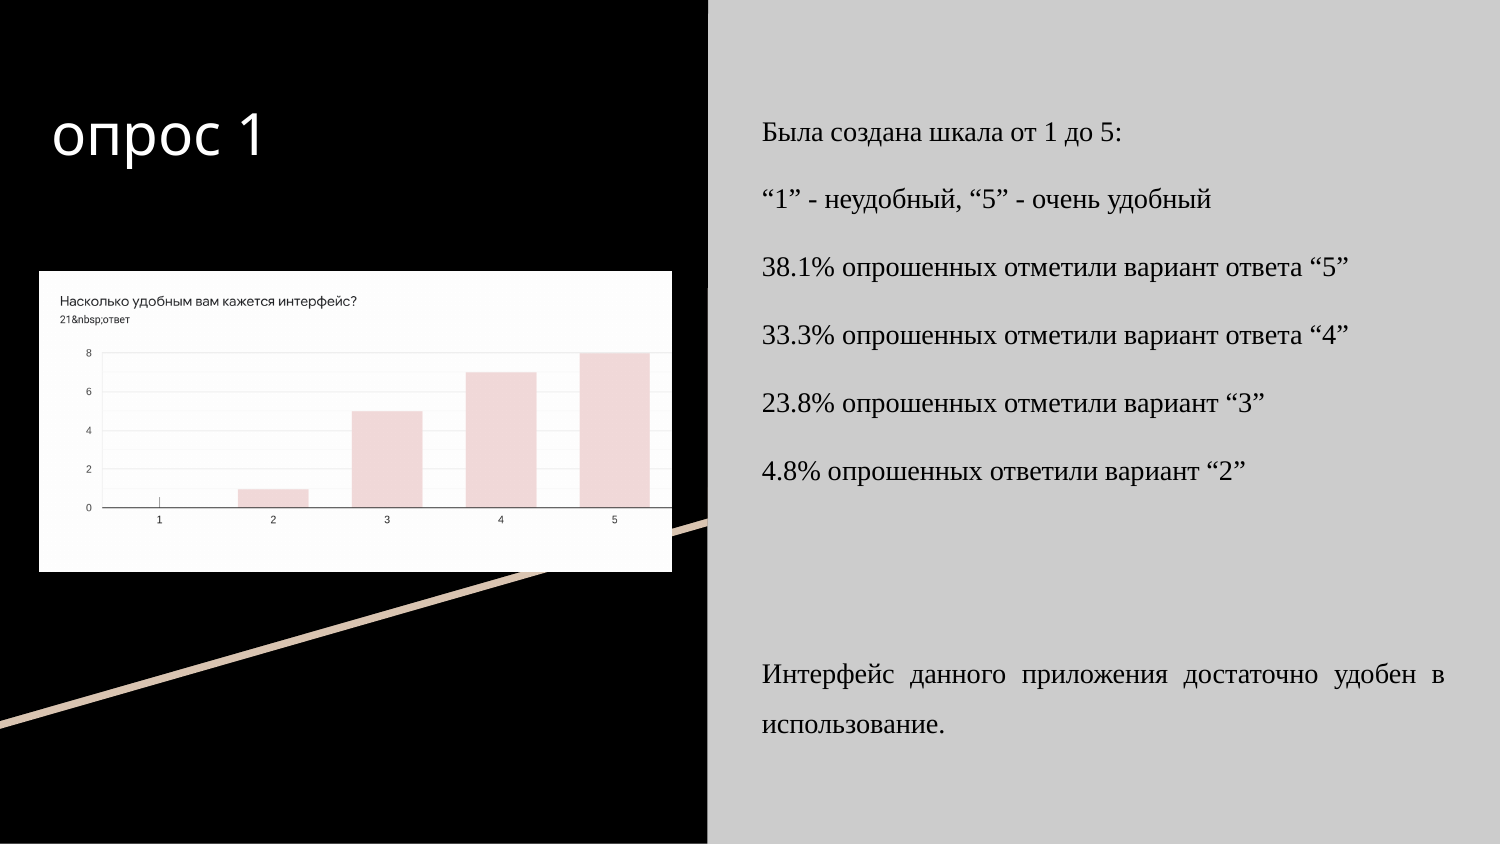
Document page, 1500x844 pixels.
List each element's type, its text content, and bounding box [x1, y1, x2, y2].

title опрос 1 [51, 82, 660, 270]
list Была создана шкала от 1 до 5: “1” - неудобный, “5” - очень удобный 38.1% опрошенных отметили вариант ответа “5” 33.3% опрошенных отметили вариант ответа “4” 23.8% опрошенных отметили вариант “3” 4.8% опрошенных ответили вариант “2” Интерфейс данного приложения достаточно удобен в использование. [761, 82, 1446, 755]
picture [38, 271, 672, 573]
